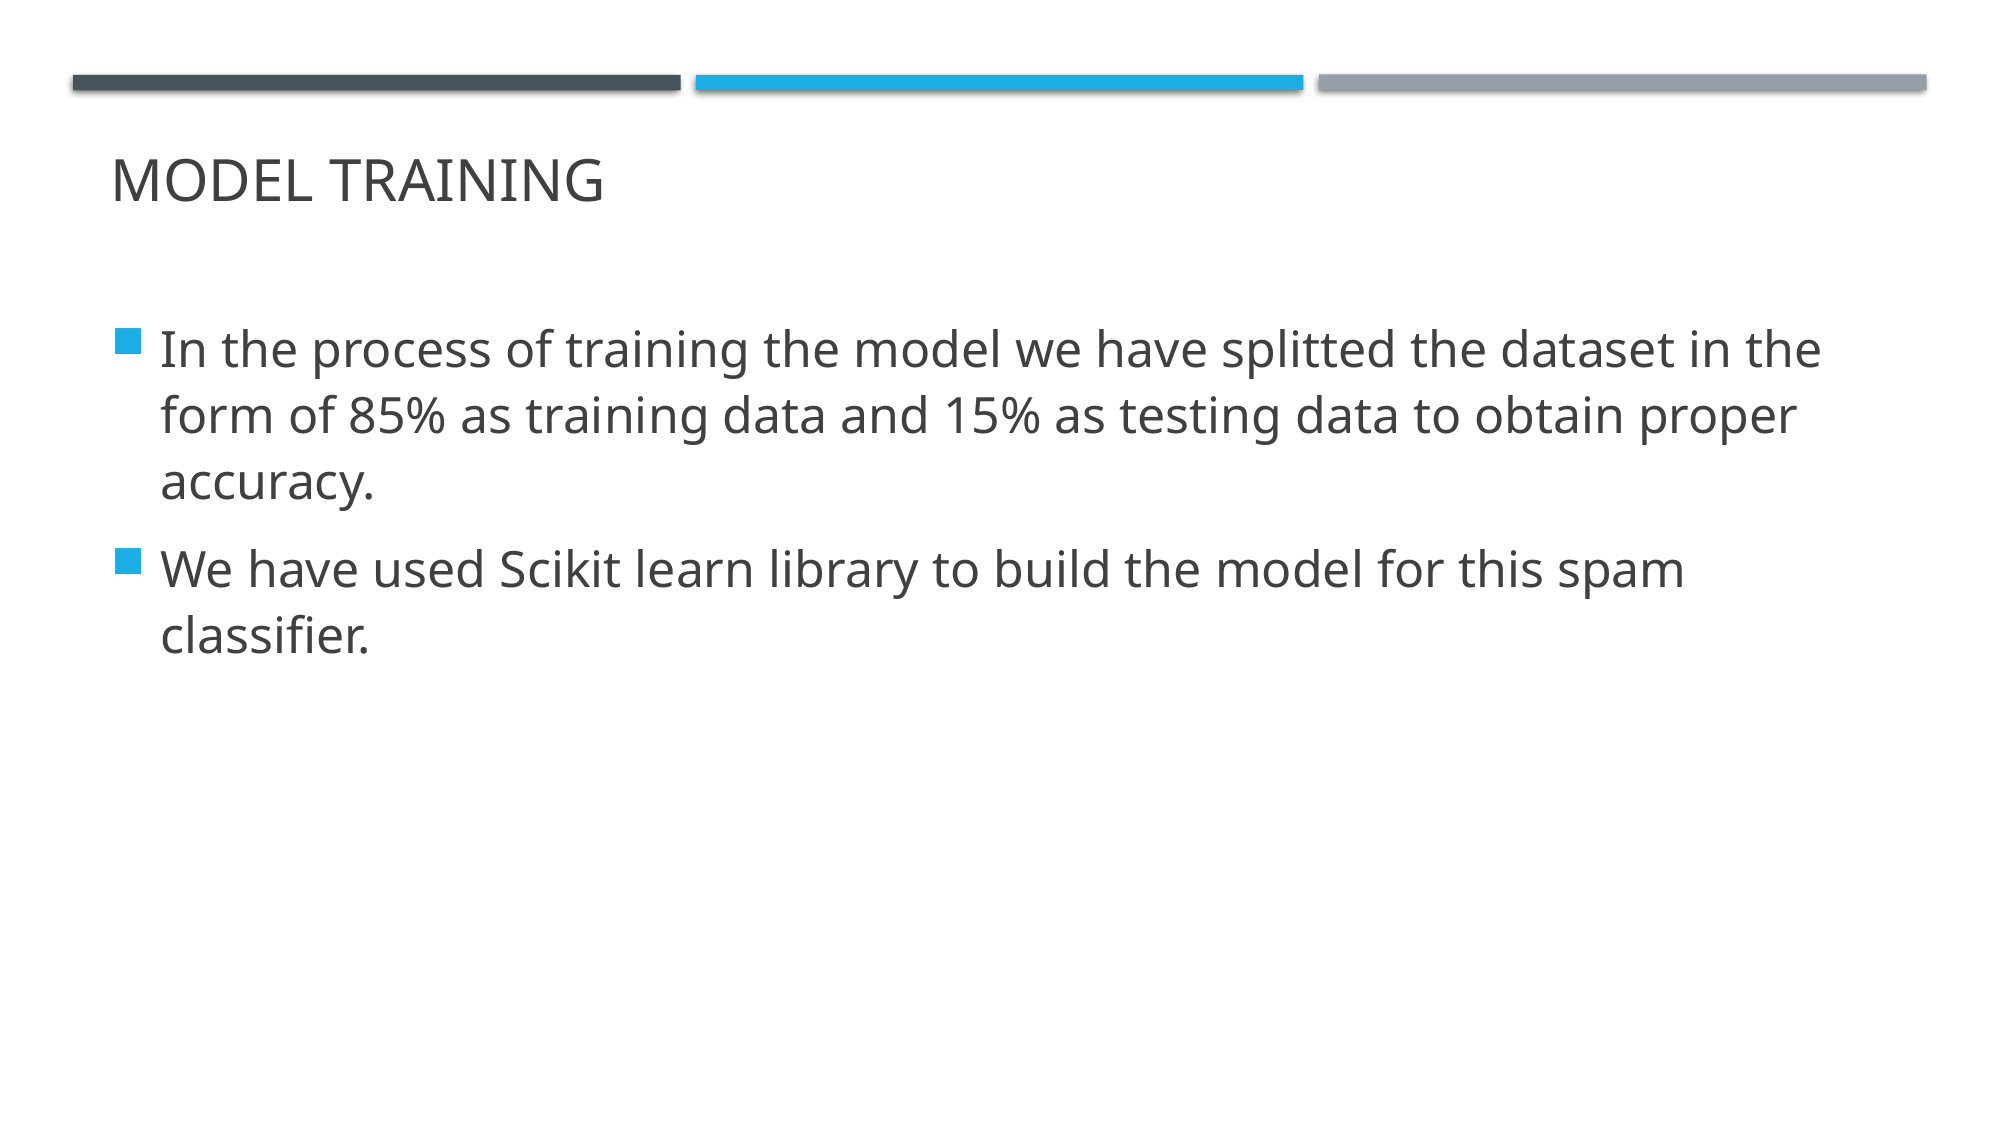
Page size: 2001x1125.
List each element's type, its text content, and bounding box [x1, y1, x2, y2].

list In the process of training the model we have splitted the dataset in the form of 85% as training data and 15% as testing data to obtain proper accuracy. We have used Scikit learn library to build the model for this spam classifier. [95, 233, 1905, 831]
title Model training [95, 81, 1905, 233]
